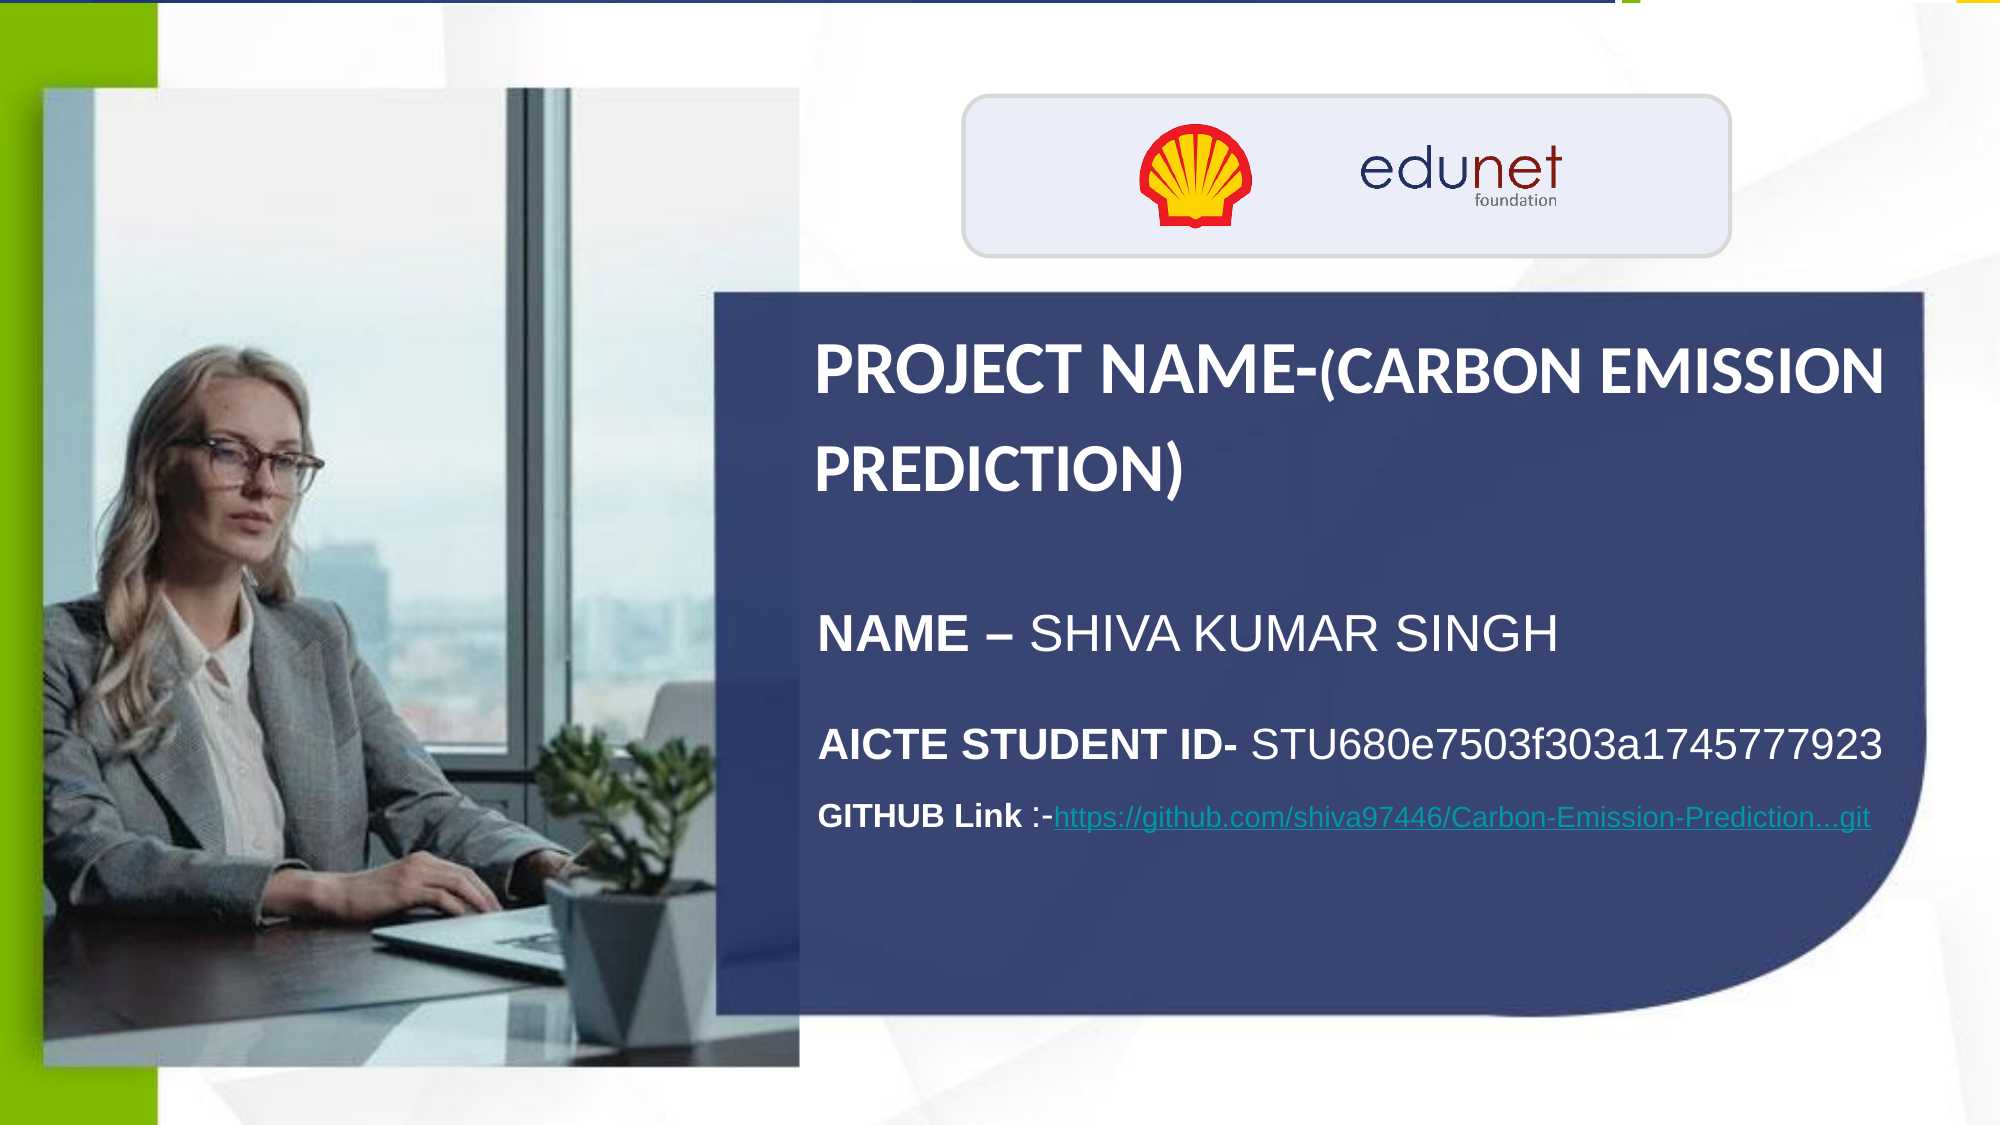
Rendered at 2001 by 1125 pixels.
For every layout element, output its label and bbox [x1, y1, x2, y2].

text_box [1130, 121, 1564, 231]
picture [0, 2, 2000, 1125]
